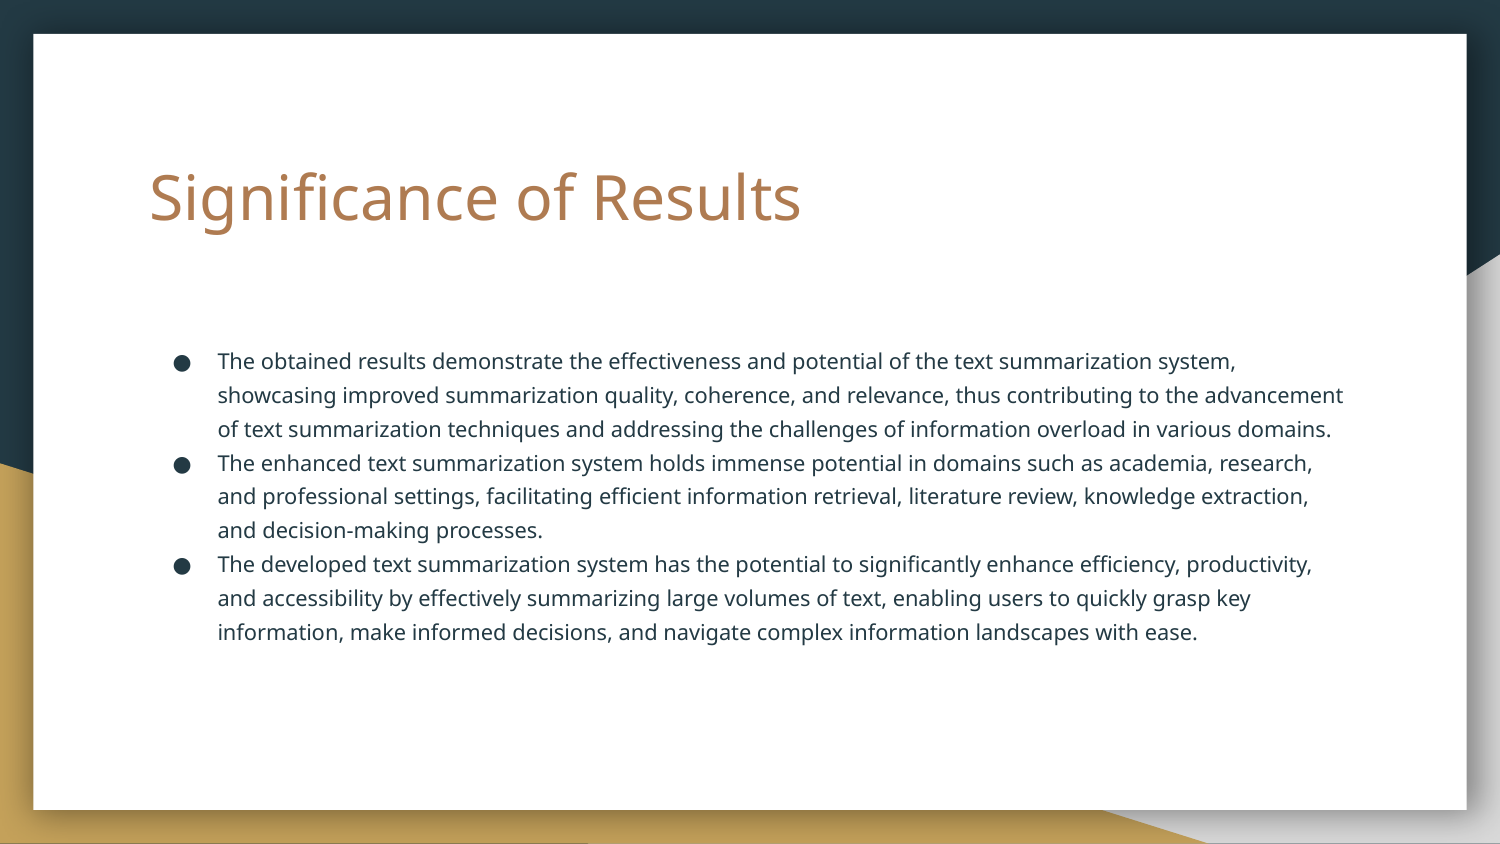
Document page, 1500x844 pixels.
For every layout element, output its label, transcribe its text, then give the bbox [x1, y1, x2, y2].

list The obtained results demonstrate the effectiveness and potential of the text summarization system, showcasing improved summarization quality, coherence, and relevance, thus contributing to the advancement of text summarization techniques and addressing the challenges of information overload in various domains. The enhanced text summarization system holds immense potential in domains such as academia, research, and professional settings, facilitating efficient information retrieval, literature review, knowledge extraction, and decision-making processes. The developed text summarization system has the potential to significantly enhance efficiency, productivity, and accessibility by effectively summarizing large volumes of text, enabling users to quickly grasp key information, make informed decisions, and navigate complex information landscapes with ease. [134, 326, 1366, 729]
title Significance of Results [134, 138, 1366, 296]
